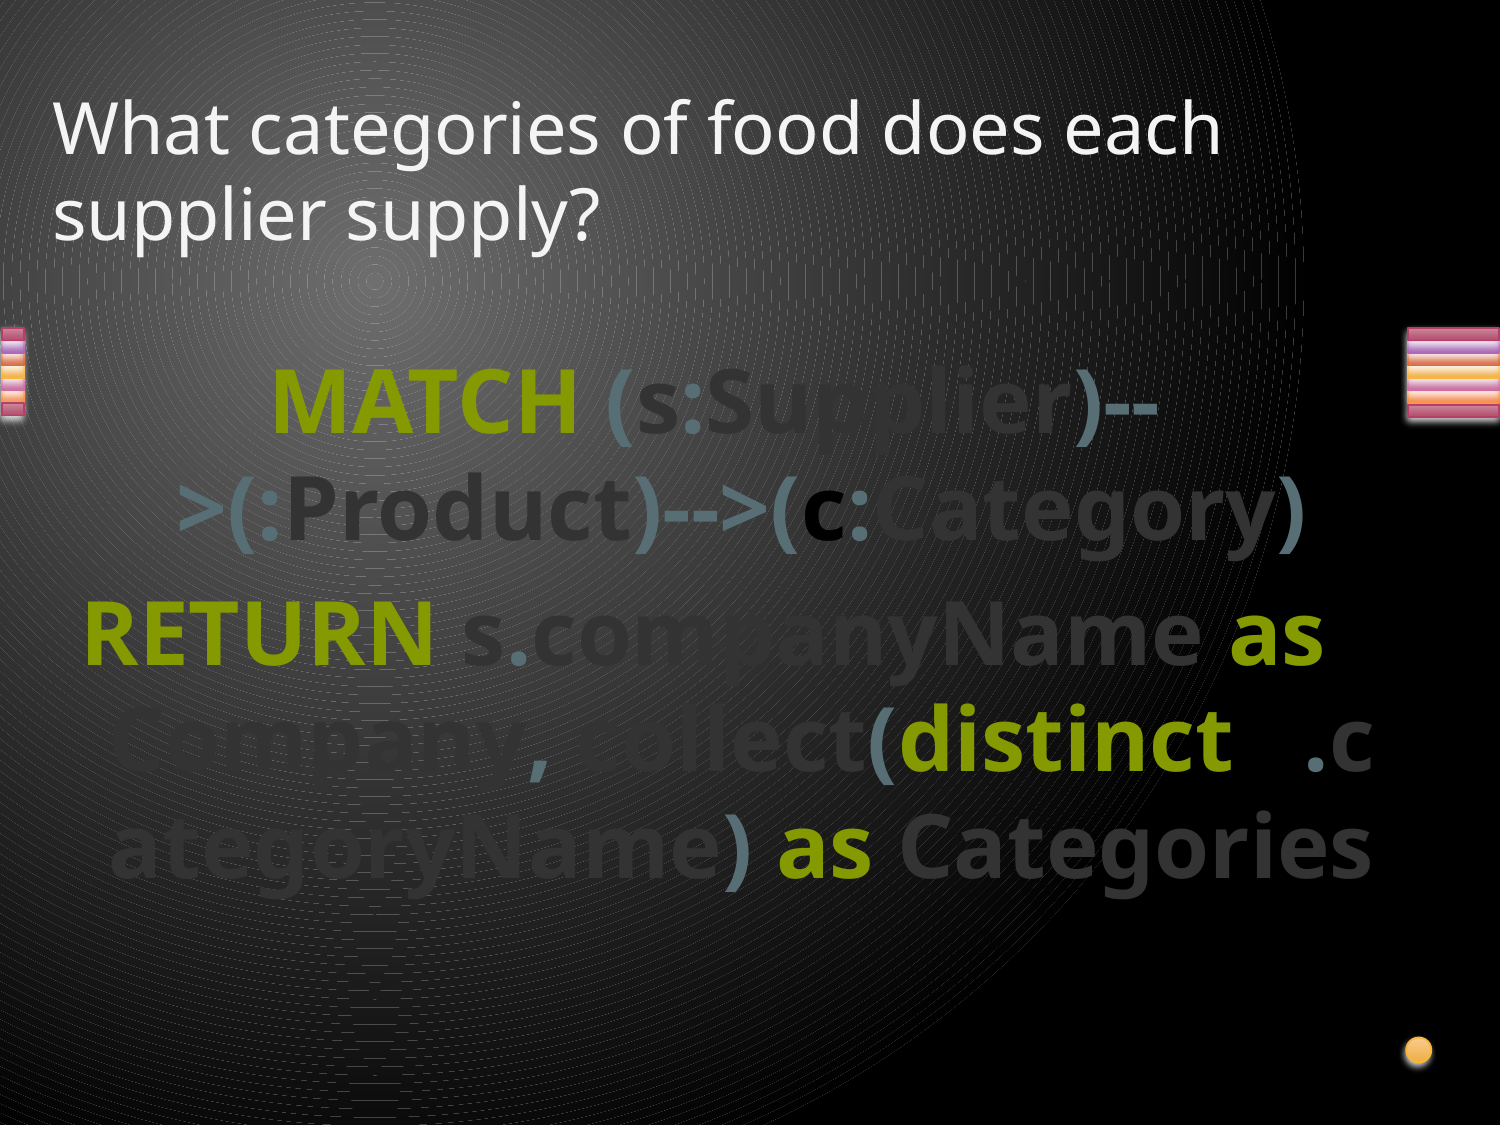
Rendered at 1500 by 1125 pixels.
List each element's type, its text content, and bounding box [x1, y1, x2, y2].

list MATCH (s:Supplier)-->(:Product)-->(c:Category) RETURN s.companyName as Company, collect(distinct c.categoryName) as Categories [39, 337, 1390, 1000]
title What categories of food does each supplier supply? [37, 75, 1388, 263]
